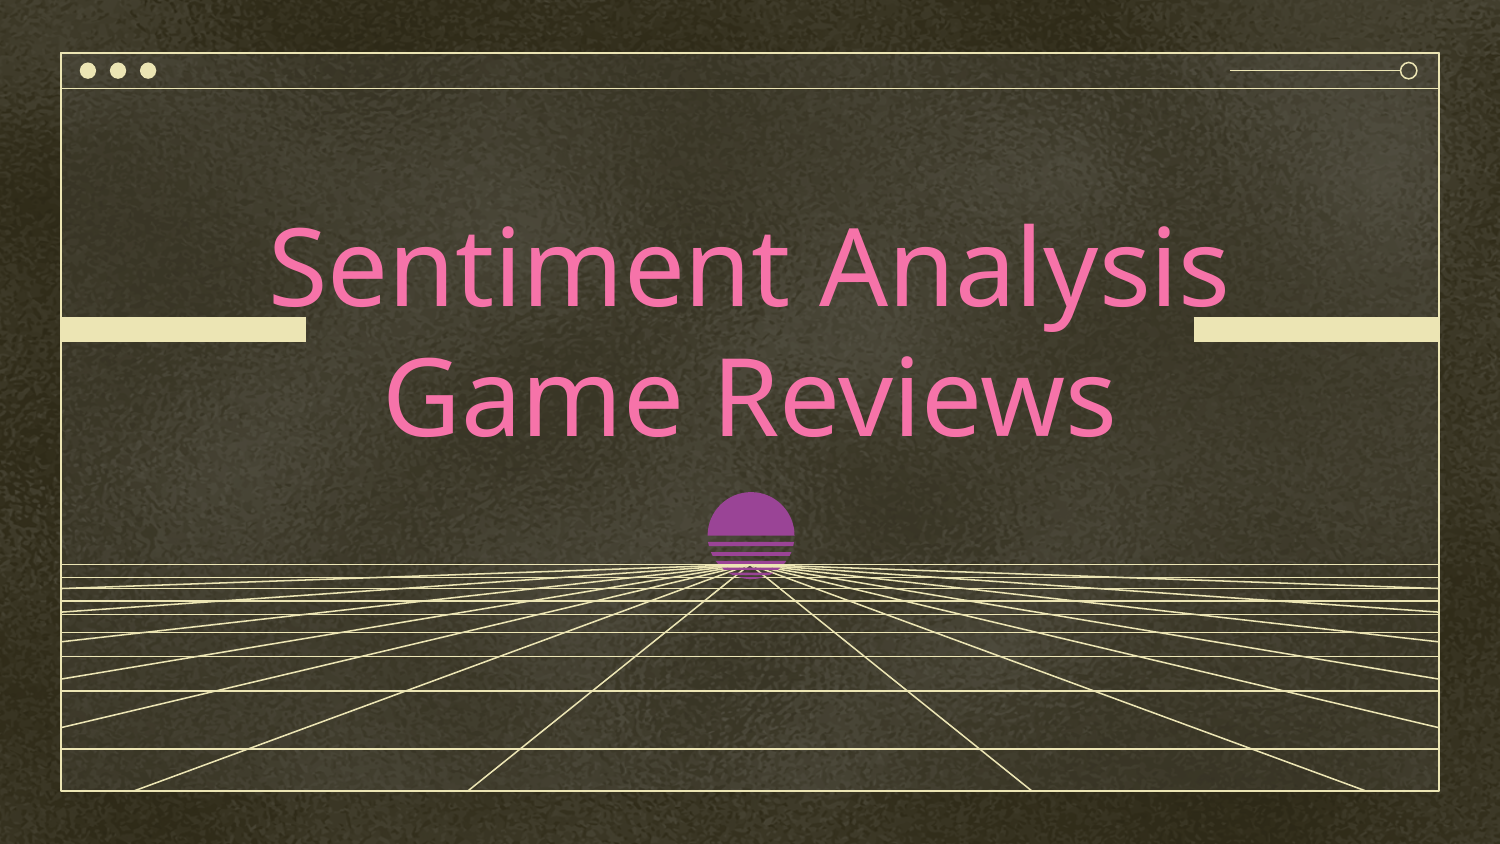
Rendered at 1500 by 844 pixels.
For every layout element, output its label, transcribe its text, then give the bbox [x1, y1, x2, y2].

title Sentiment Analysis Game Reviews [68, 177, 1432, 474]
